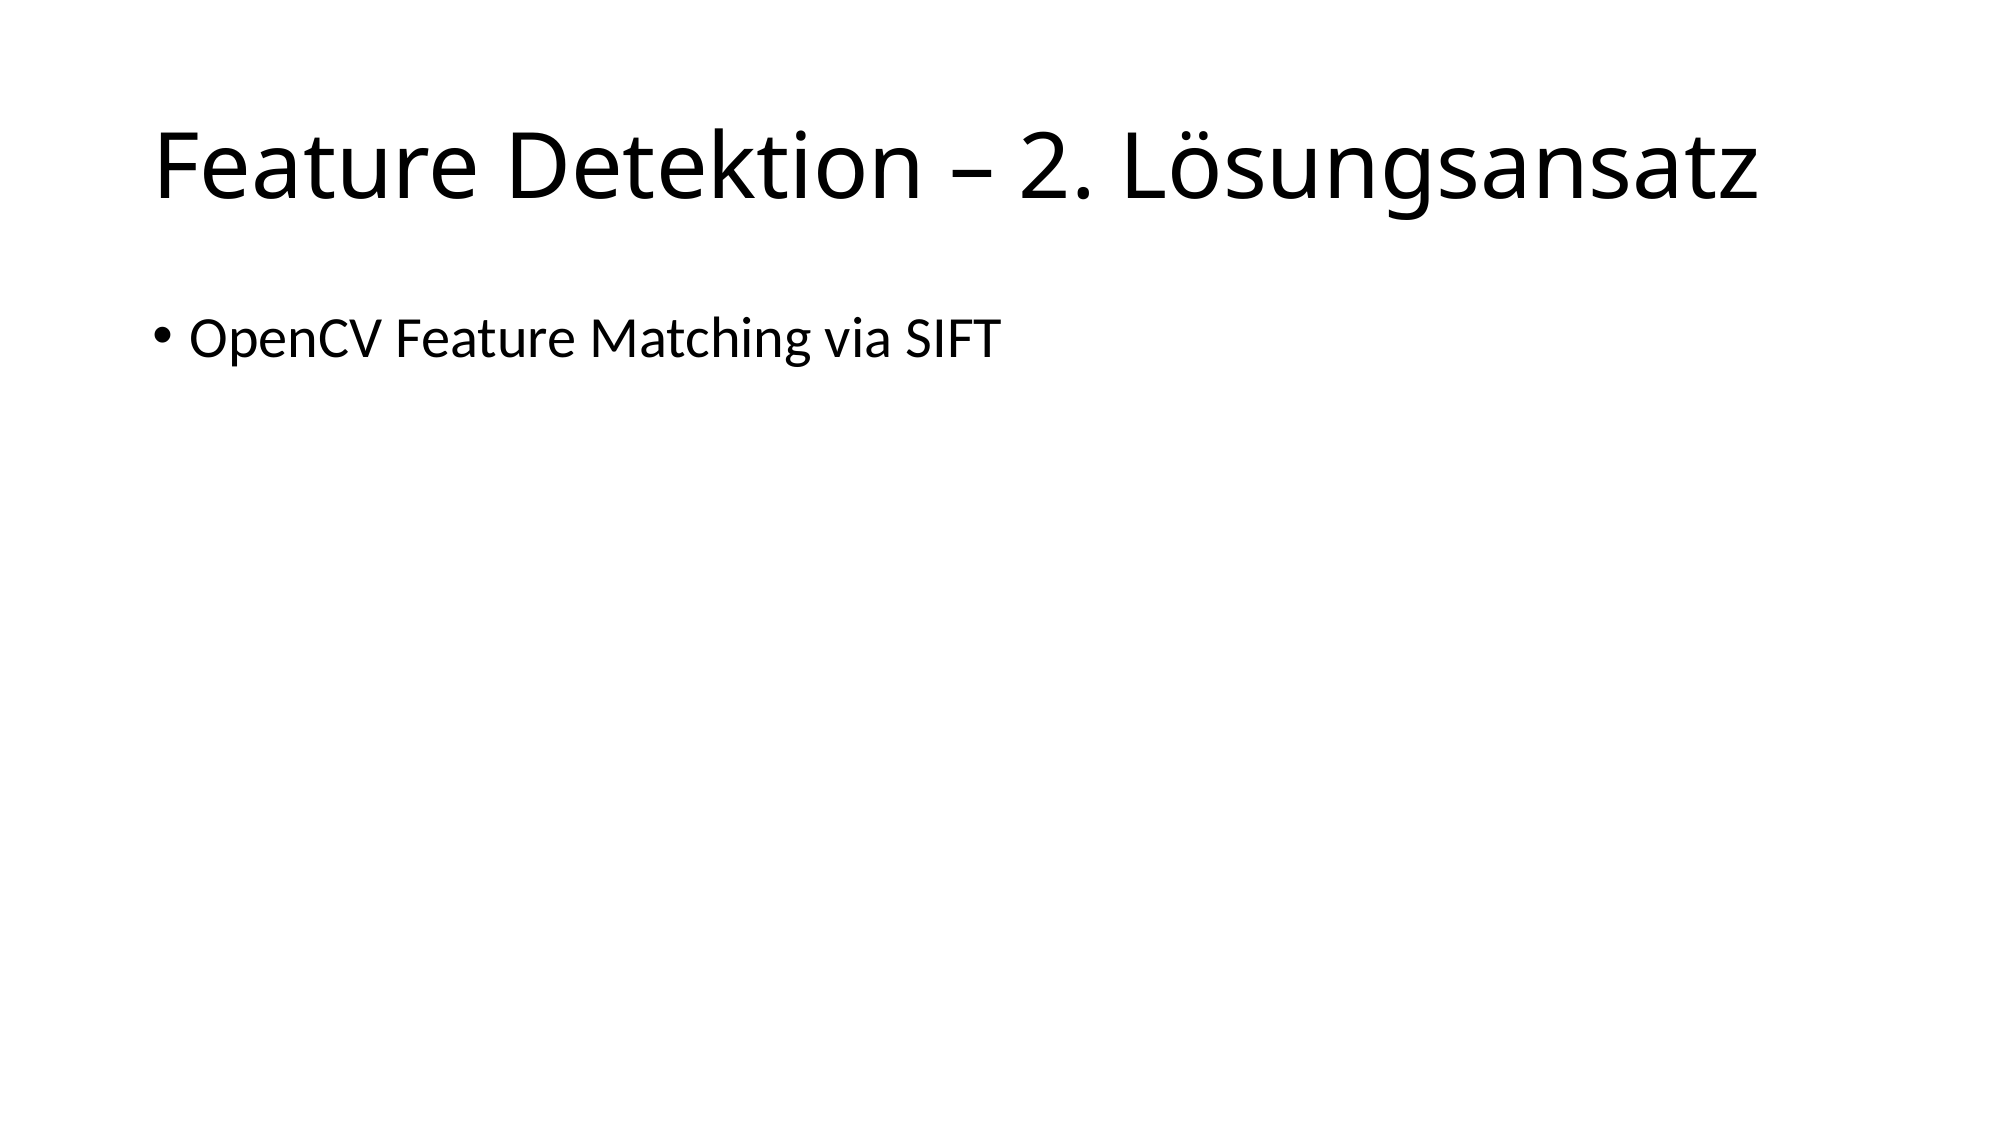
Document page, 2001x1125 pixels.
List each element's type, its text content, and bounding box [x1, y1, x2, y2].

title Feature Detektion – 2. Lösungsansatz [137, 59, 1863, 278]
list OpenCV Feature Matching via SIFT [137, 299, 1863, 1014]
